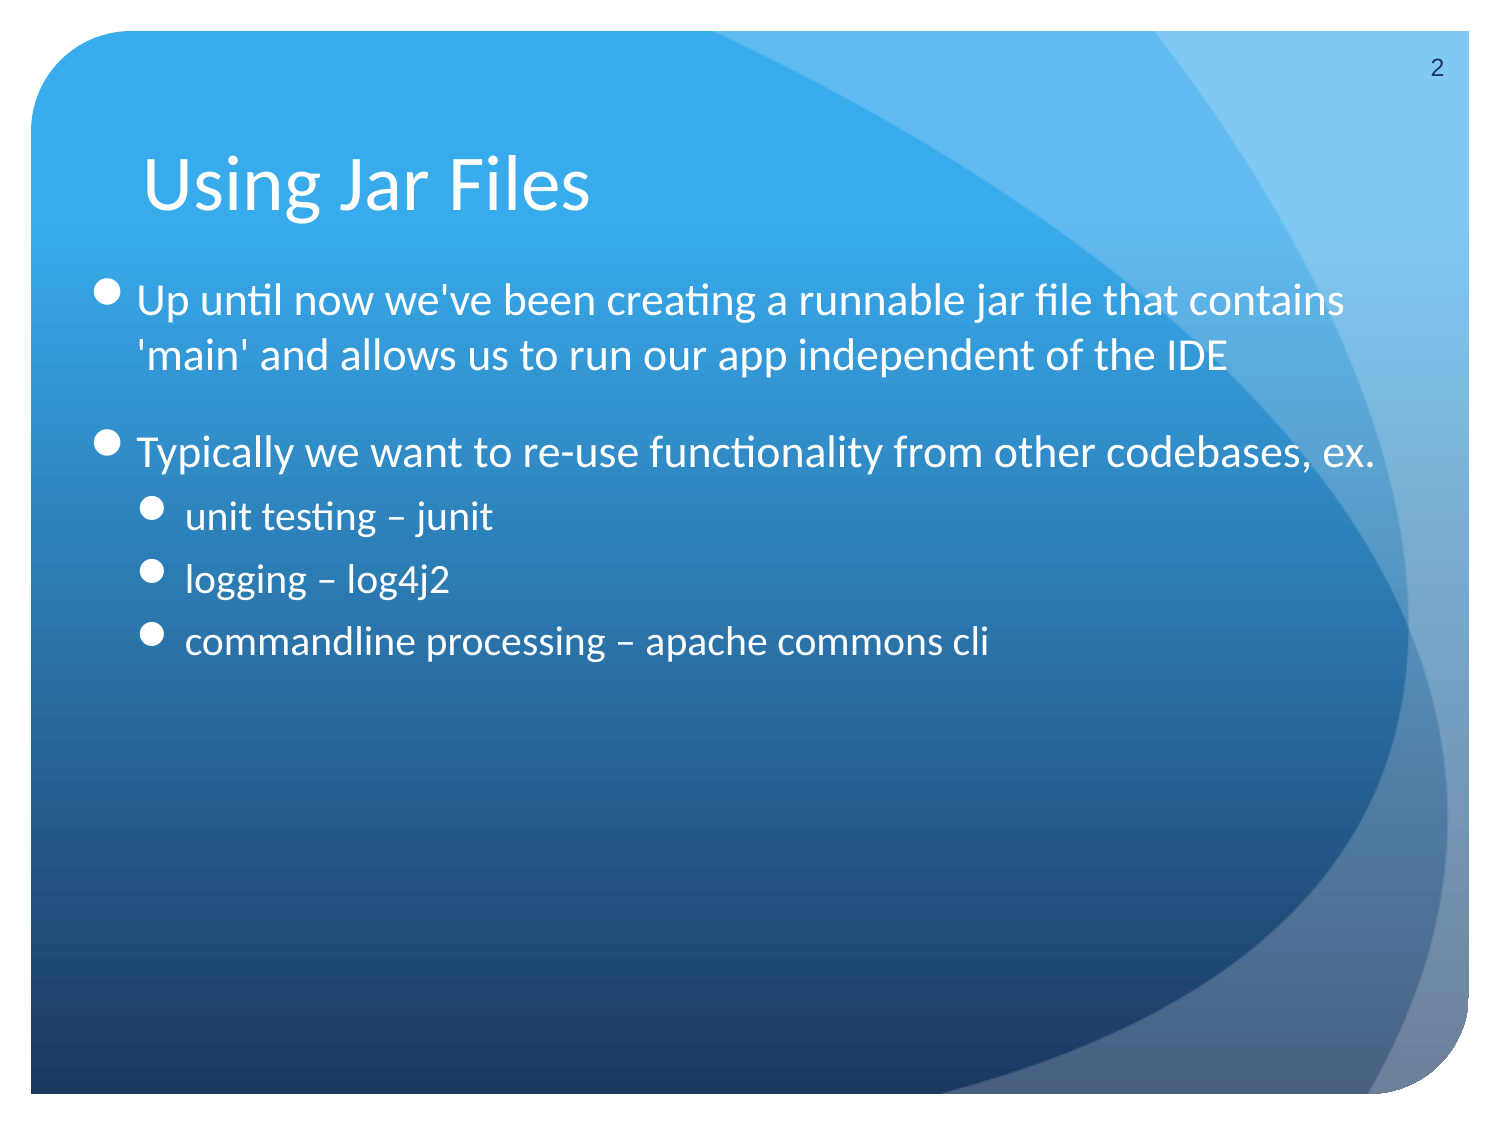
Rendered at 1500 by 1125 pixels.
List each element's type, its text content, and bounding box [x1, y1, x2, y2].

picture [24, 30, 1473, 1094]
slide_number 2 [1378, 36, 1460, 96]
title Using Jar Files [127, 62, 1372, 234]
list Up until now we've been creating a runnable jar file that contains 'main' and allows us to run our app independent of the IDE Typically we want to re-use functionality from other codebases, ex. unit testing – junit logging – log4j2 commandline processing – apache commons cli [75, 262, 1450, 1005]
